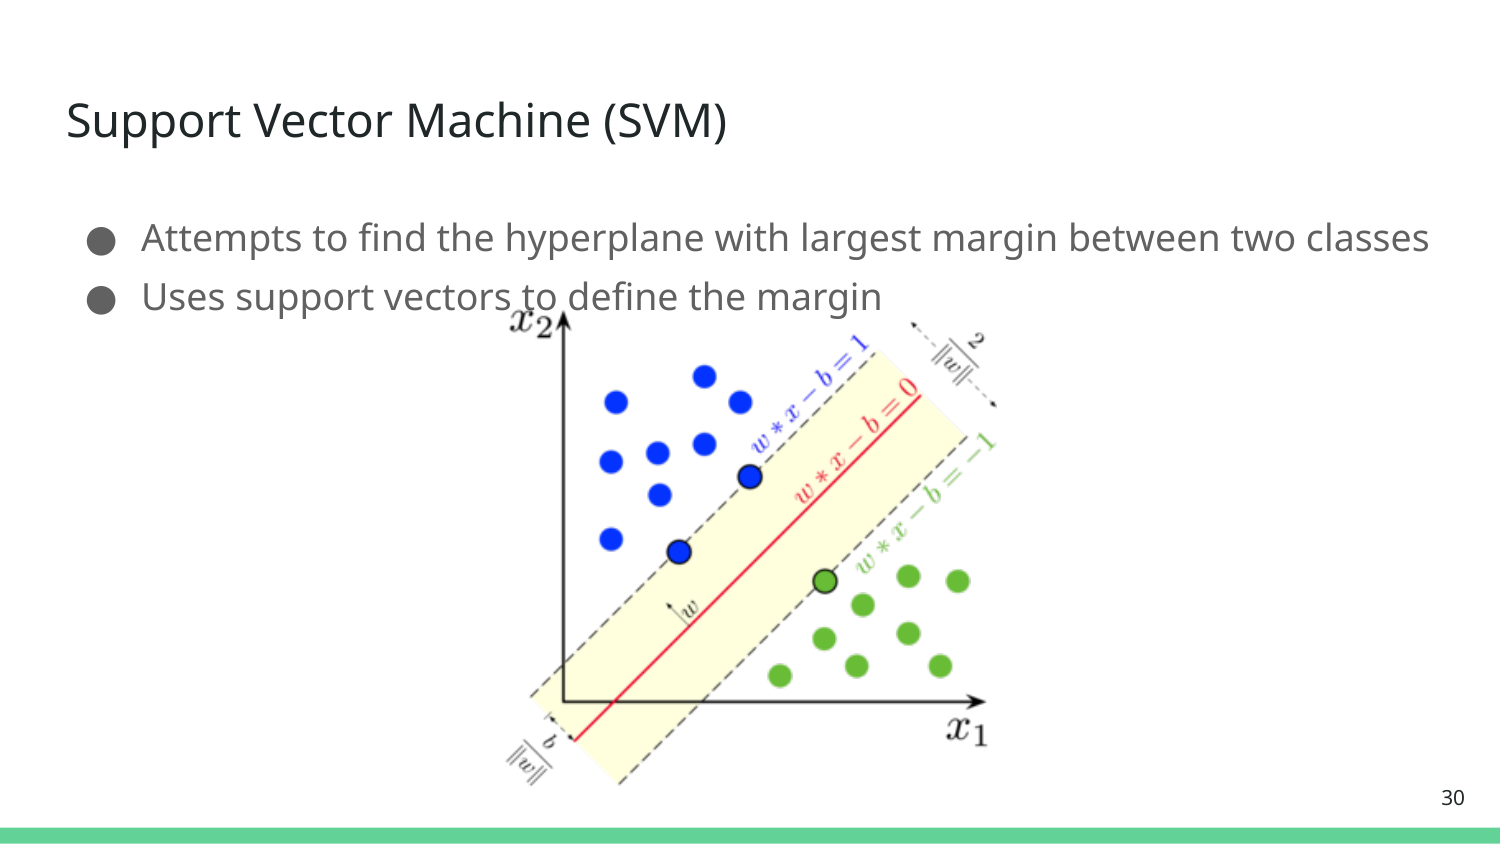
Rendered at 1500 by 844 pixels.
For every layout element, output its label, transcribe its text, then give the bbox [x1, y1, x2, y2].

slide_number 30 [1389, 764, 1480, 830]
title Support Vector Machine (SVM) [51, 72, 1449, 167]
picture [503, 307, 997, 789]
list Attempts to find the hyperplane with largest margin between two classes Uses support vectors to define the margin [51, 189, 1449, 750]
